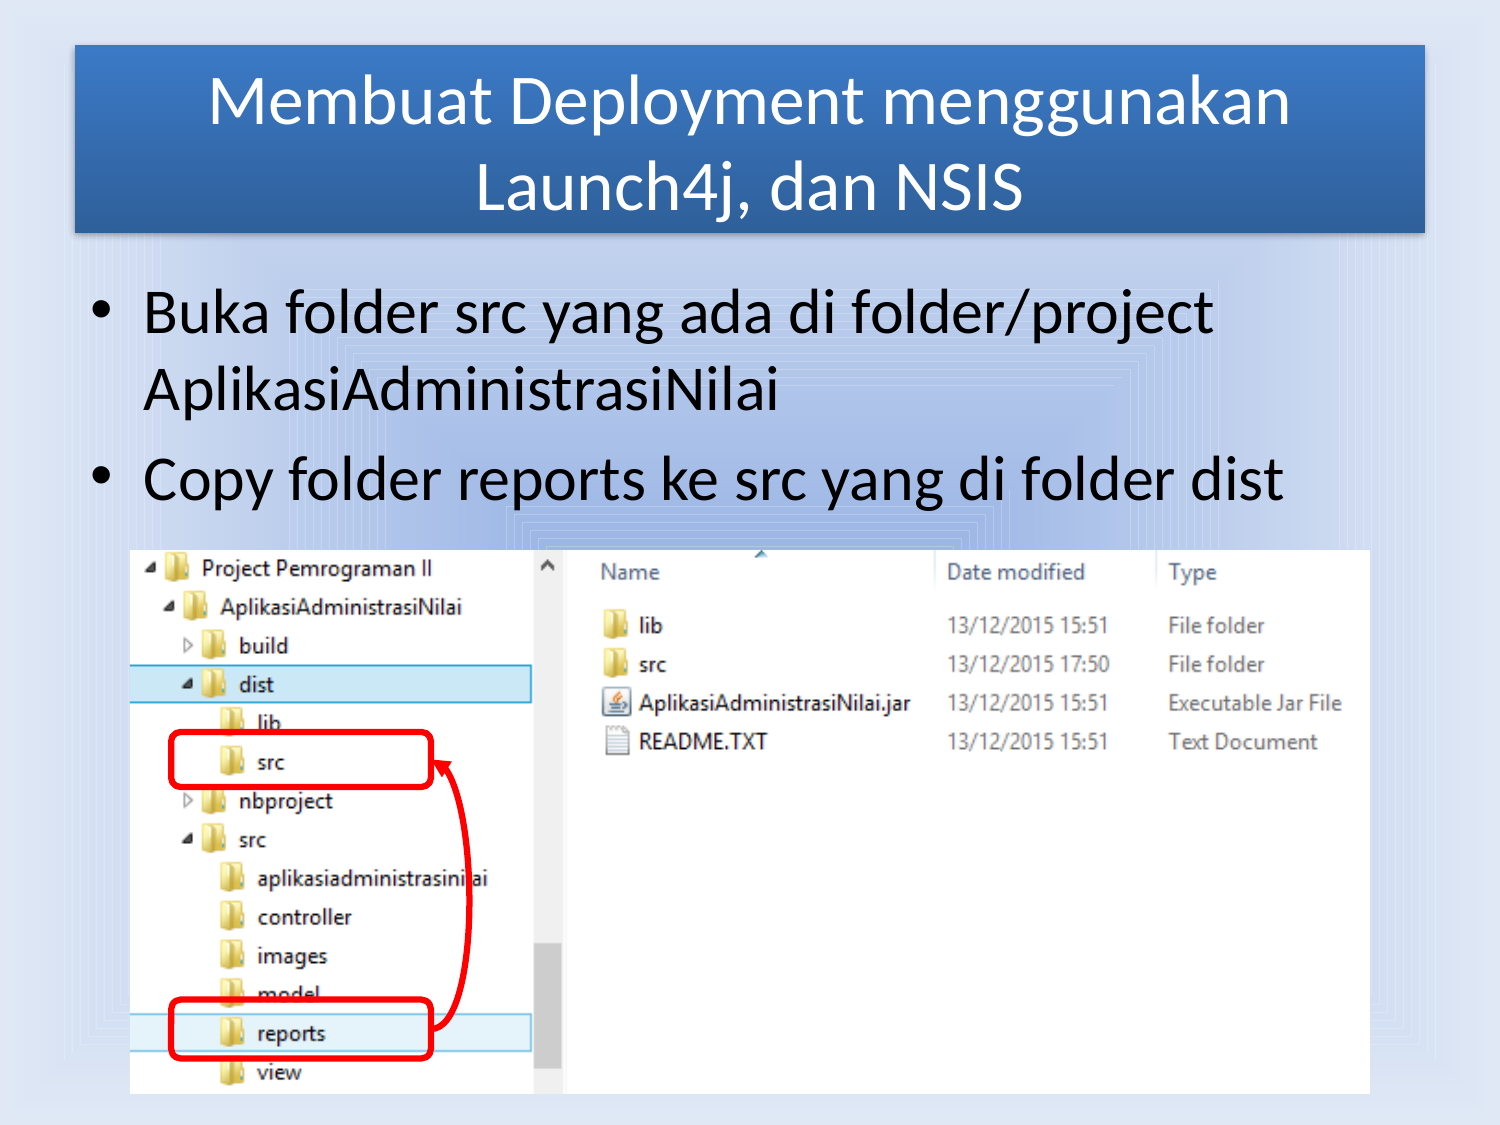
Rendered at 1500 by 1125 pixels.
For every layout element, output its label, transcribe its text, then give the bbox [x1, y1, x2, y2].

picture [129, 550, 1371, 1095]
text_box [430, 759, 434, 1030]
list Buka folder src yang ada di folder/project AplikasiAdministrasiNilai Copy folder reports ke src yang di folder dist [75, 262, 1425, 522]
title Membuat Deployment menggunakan Launch4j, dan NSIS [75, 45, 1425, 233]
